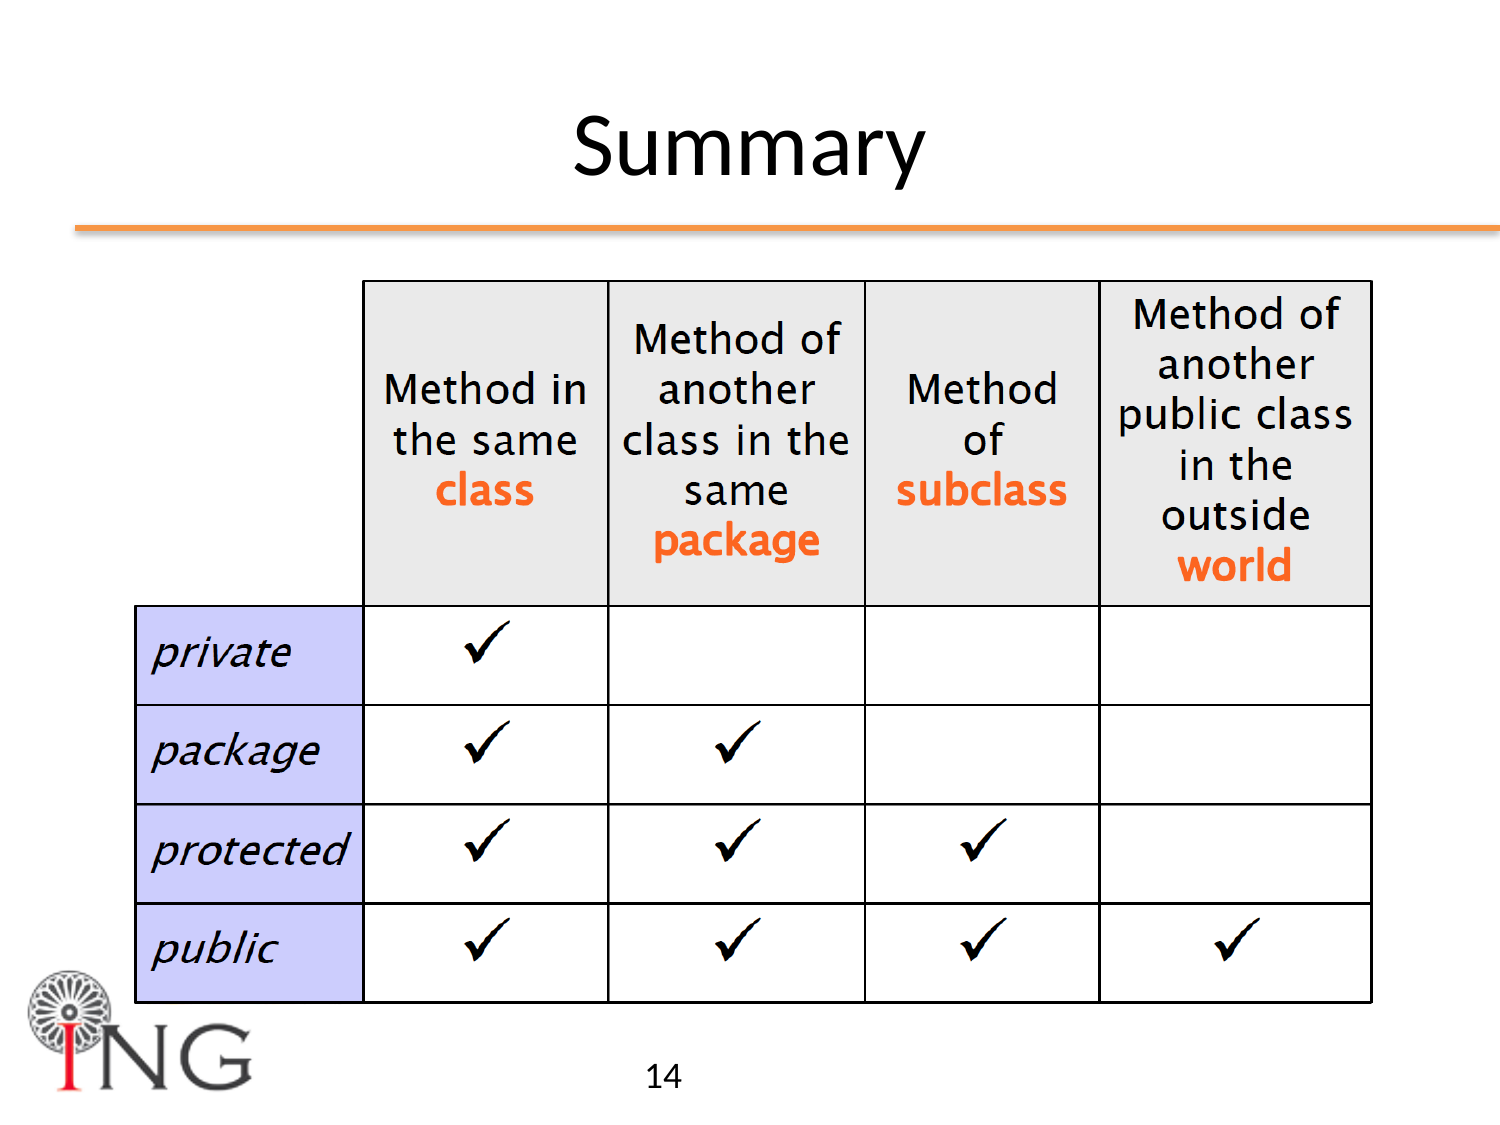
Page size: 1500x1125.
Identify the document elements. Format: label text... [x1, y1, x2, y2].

slide_number 14 [629, 1043, 1425, 1104]
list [74, 262, 1426, 1006]
picture [3, 948, 281, 1124]
title Summary [75, 45, 1425, 233]
